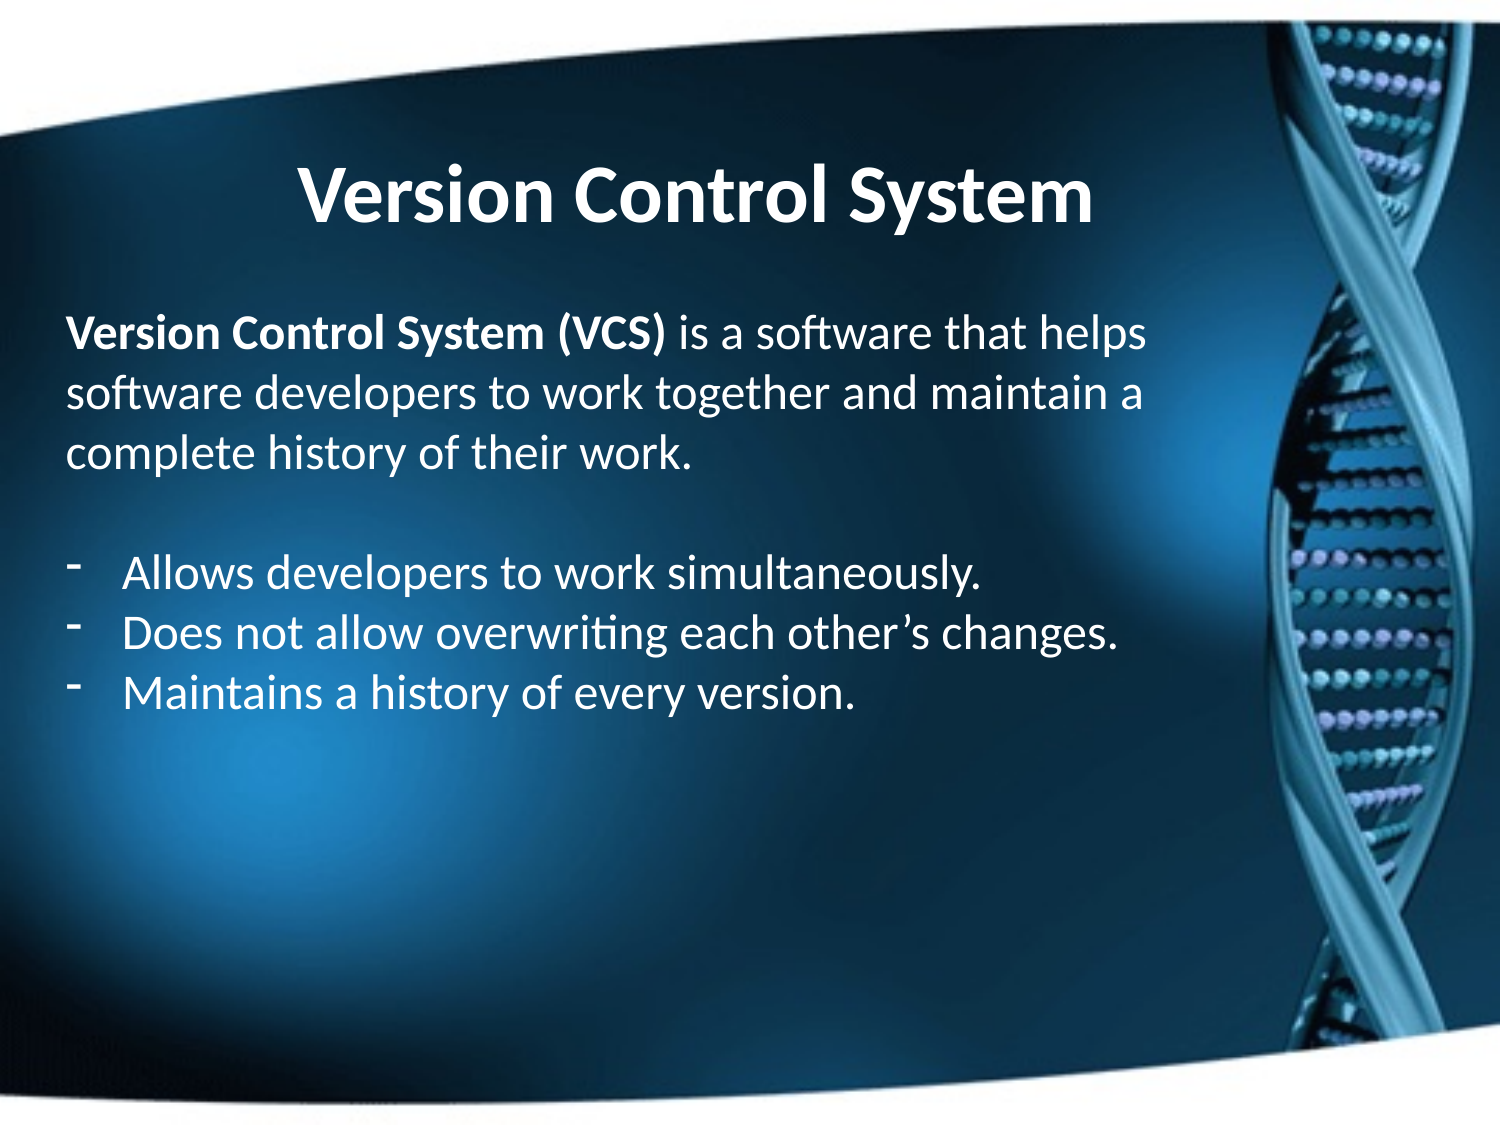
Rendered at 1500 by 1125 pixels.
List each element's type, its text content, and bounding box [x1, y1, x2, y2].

text_box Version Control System (VCS) is a software that helps software developers to work together and maintain a complete history of their work. Allows developers to work simultaneously. Does not allow overwriting each other’s changes. Maintains a history of every version. [50, 292, 1351, 848]
text_box Version Control System [82, 131, 1311, 247]
picture [0, 0, 1500, 1125]
